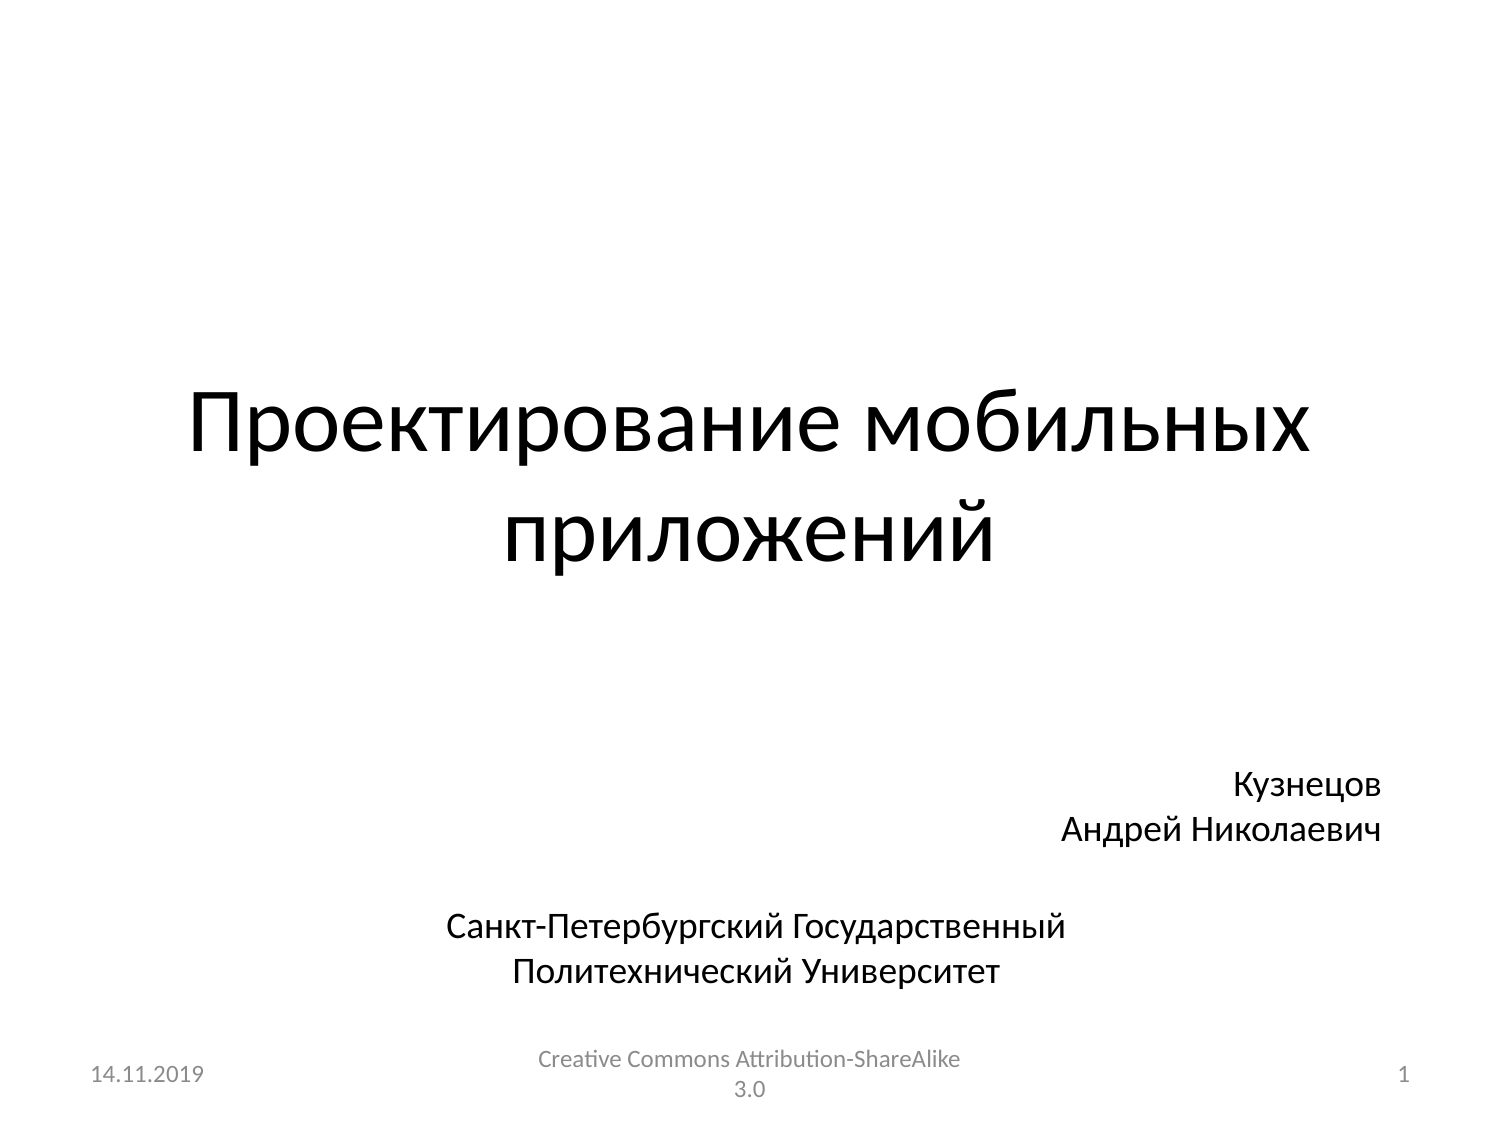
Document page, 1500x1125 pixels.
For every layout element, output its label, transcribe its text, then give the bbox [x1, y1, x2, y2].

text_box Санкт-Петербургский Государственный Политехнический Университет [431, 893, 1082, 998]
footer Creative Commons Attribution-ShareAlike 3.0 [512, 1042, 988, 1103]
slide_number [75, 1042, 425, 1103]
title Проектирование мобильных приложений [112, 349, 1388, 591]
text_box Кузнецов Андрей Николаевич [1045, 751, 1397, 857]
slide_number 1 [1074, 1042, 1425, 1103]
